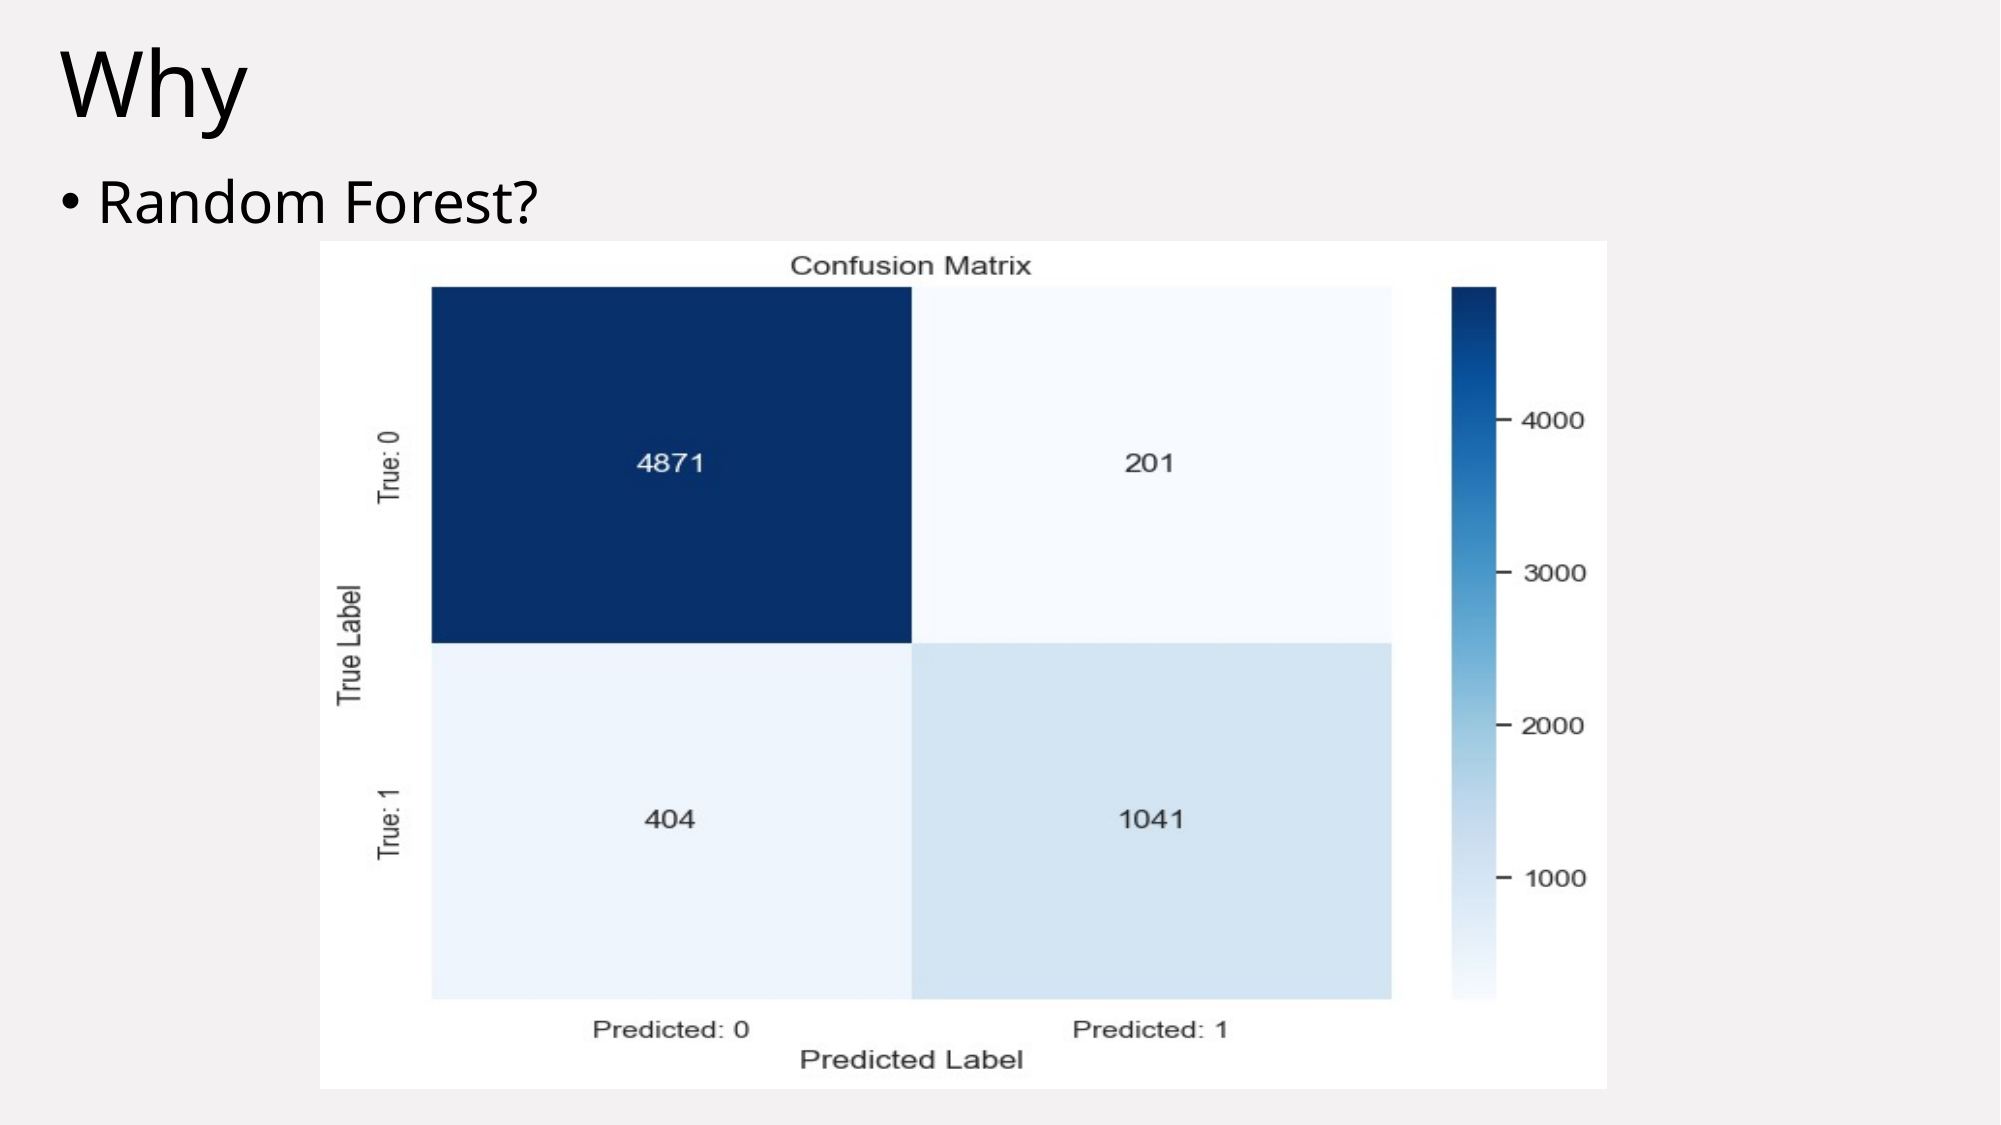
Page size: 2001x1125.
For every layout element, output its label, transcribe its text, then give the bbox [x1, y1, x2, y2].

picture [320, 241, 1607, 1090]
list Random Forest? [45, 143, 1759, 785]
title Why [44, 0, 1759, 144]
